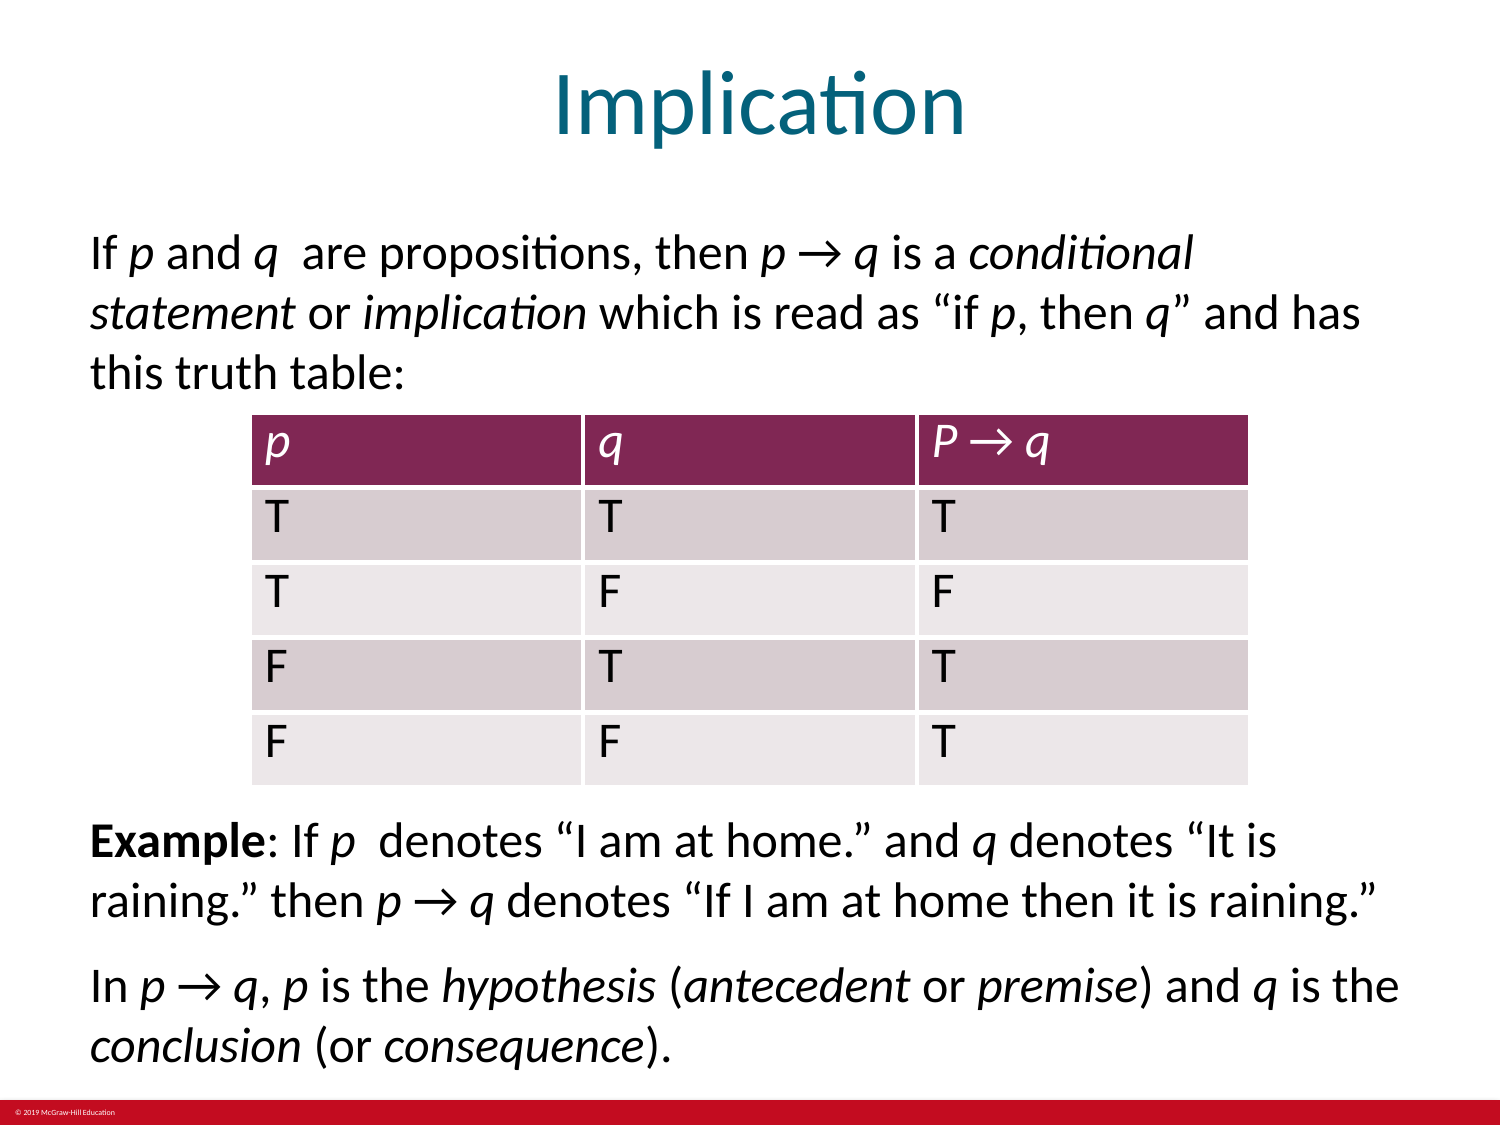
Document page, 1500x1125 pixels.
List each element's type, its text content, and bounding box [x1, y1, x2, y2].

table_cell T [252, 565, 581, 635]
list If p and q are propositions, then p → q is a conditional statement or implication which is read as “if p, then q” and has this truth table: [75, 212, 1425, 408]
table_header p [252, 415, 581, 485]
table_cell F [919, 565, 1248, 635]
table_cell T [252, 490, 581, 560]
table_cell T [919, 490, 1248, 560]
table_cell T [919, 715, 1248, 785]
table_cell T [585, 490, 915, 560]
table_header P → q [919, 415, 1248, 485]
table_cell F [252, 640, 581, 710]
table_cell F [585, 565, 915, 635]
table_header q [585, 415, 915, 485]
table_cell F [252, 715, 581, 785]
list Example: If p denotes “I am at home.” and q denotes “It is raining.” then p → q denotes “If I am at home then it is raining.” In p → q, p is the hypothesis (antecedent or premise) and q is the conclusion (or consequence). [75, 800, 1440, 1085]
table_cell T [919, 640, 1248, 710]
table_cell F [585, 715, 915, 785]
title Implication [0, 0, 1500, 195]
table_cell T [585, 640, 915, 710]
